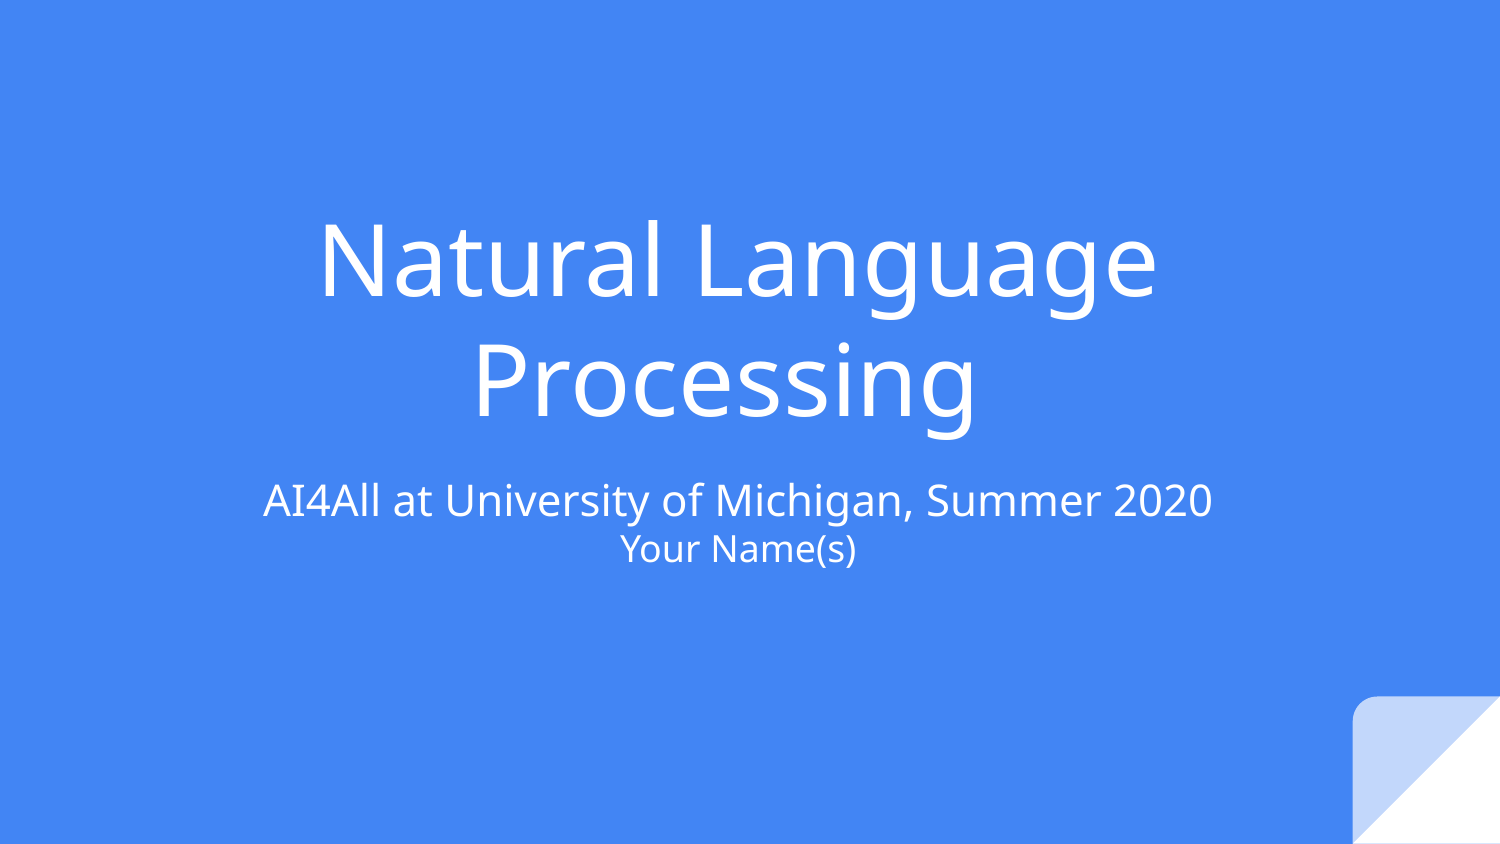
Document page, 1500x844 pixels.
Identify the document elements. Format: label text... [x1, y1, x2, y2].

subtitle AI4All at University of Michigan, Summer 2020 Your Name(s) [64, 457, 1413, 632]
title Natural Language Processing [64, 298, 1413, 452]
